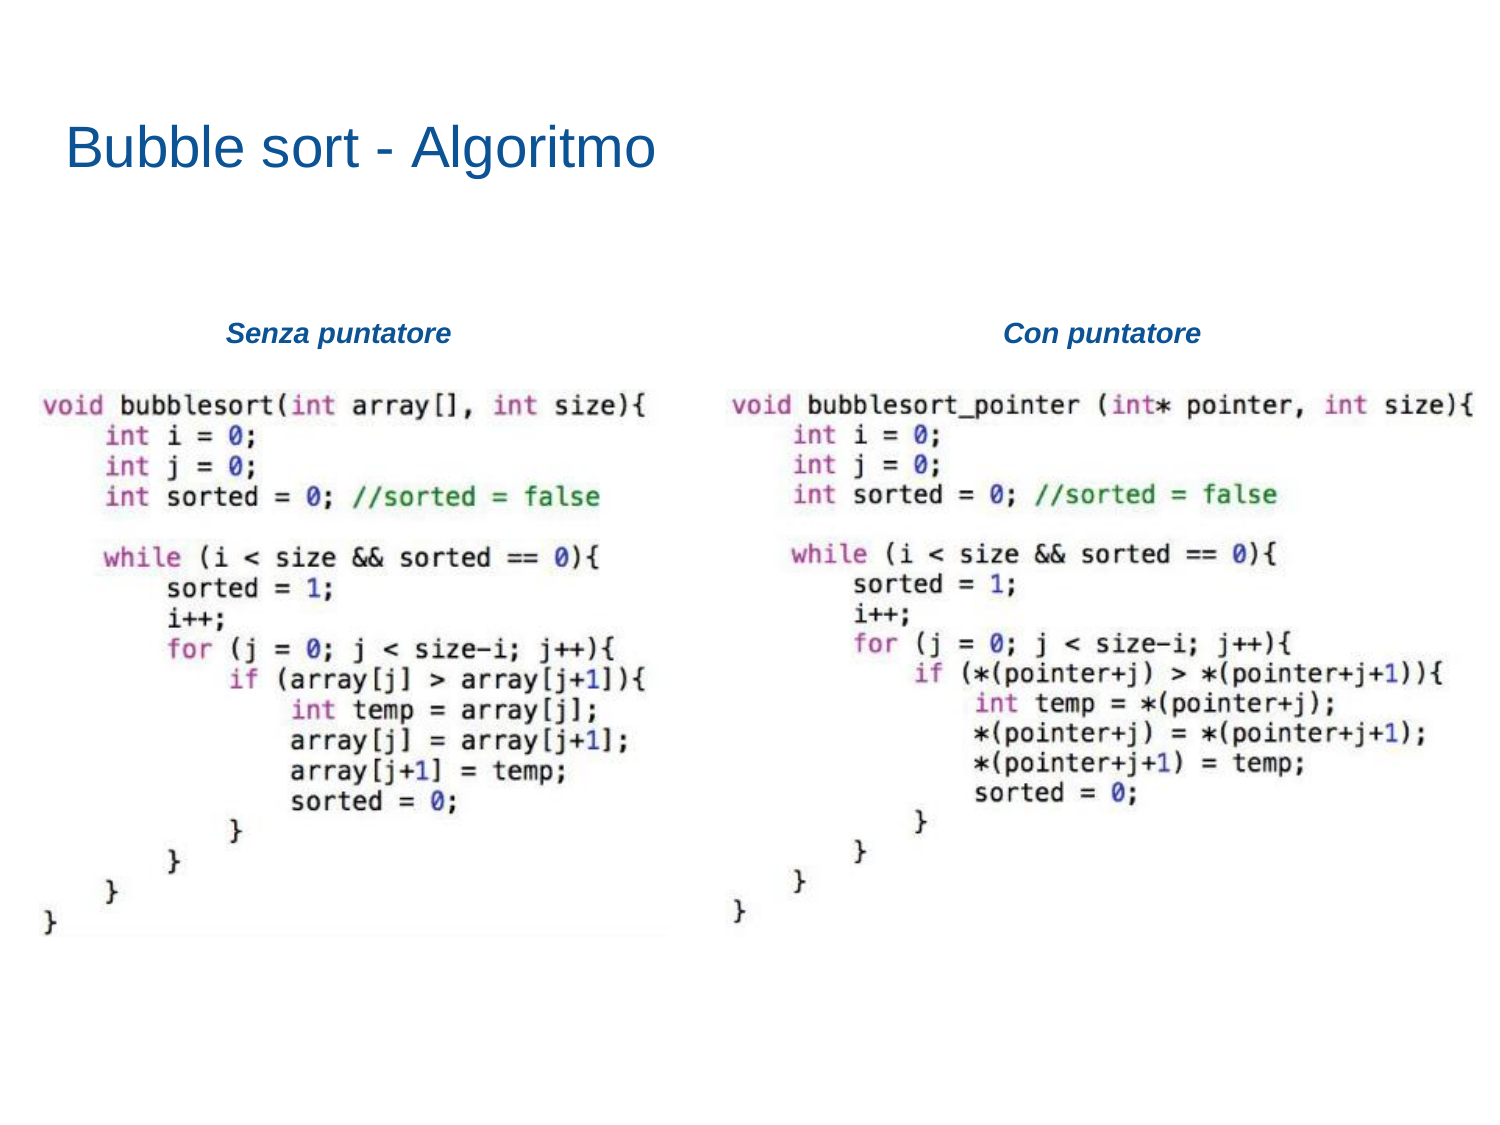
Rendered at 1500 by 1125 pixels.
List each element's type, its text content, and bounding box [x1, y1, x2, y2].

text_box Senza puntatore [223, 312, 455, 350]
text_box Con puntatore [1001, 312, 1205, 350]
text_box [38, 389, 670, 937]
title Bubble sort - Algoritmo [63, 107, 660, 297]
text_box [725, 389, 1476, 937]
